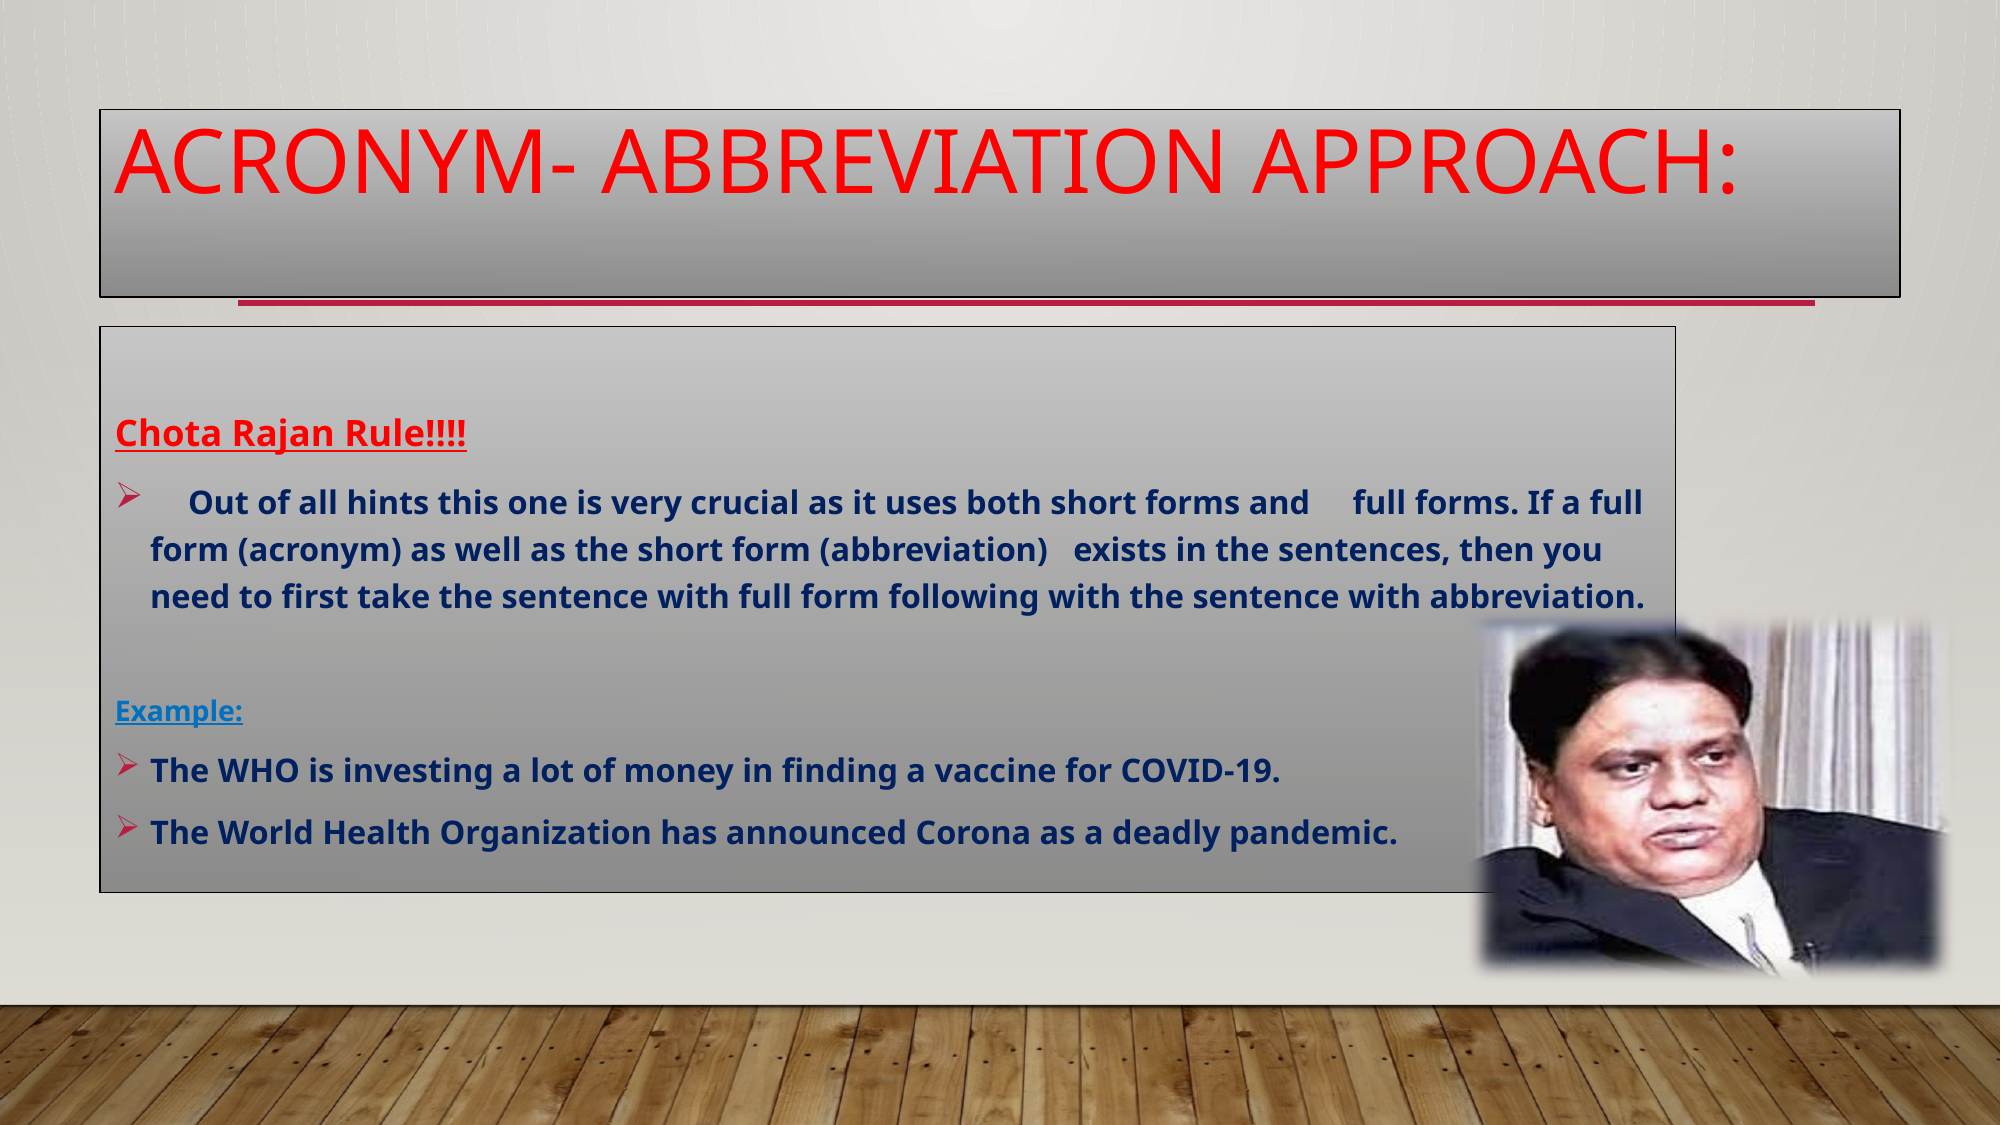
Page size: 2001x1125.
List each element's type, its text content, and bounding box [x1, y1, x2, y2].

picture [0, 1005, 2000, 1125]
list Chota Rajan Rule!!!! Out of all hints this one is very crucial as it uses both short forms and full forms. If a full form (acronym) as well as the short form (abbreviation) exists in the sentences, then you need to first take the sentence with full form following with the sentence with abbreviation. Example: The WHO is investing a lot of money in finding a vaccine for COVID-19. The World Health Organization has announced Corona as a deadly pandemic. [99, 326, 1676, 893]
title ACRONYM- Abbreviation Approach: [99, 109, 1901, 298]
picture [1464, 609, 1956, 984]
